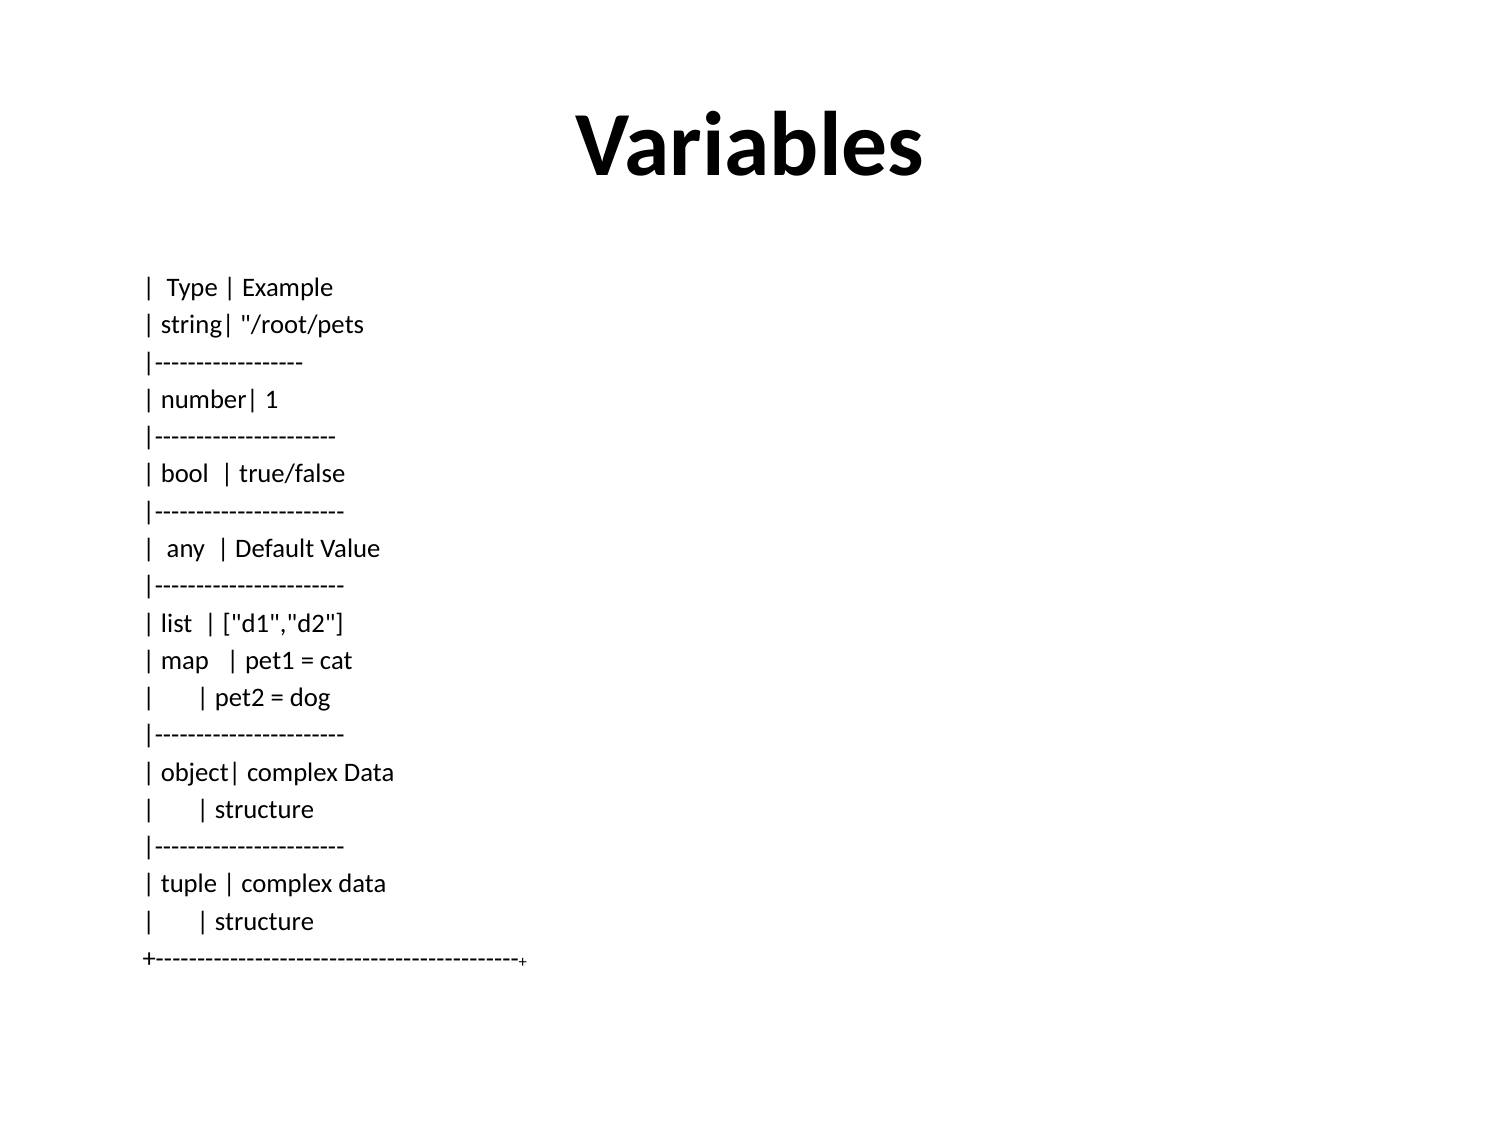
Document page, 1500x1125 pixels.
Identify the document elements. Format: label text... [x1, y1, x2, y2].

list | Type | Example | string| "/root/pets |------------------ | number| 1 |---------------------- | bool | true/false |----------------------- | any | Default Value |----------------------- | list | ["d1","d2"] | map | pet1 = cat | | pet2 = dog |----------------------- | object| complex Data | | structure |----------------------- | tuple | complex data | | structure +--------------------------------------------+ [75, 262, 1425, 1005]
title Variables [75, 45, 1425, 233]
